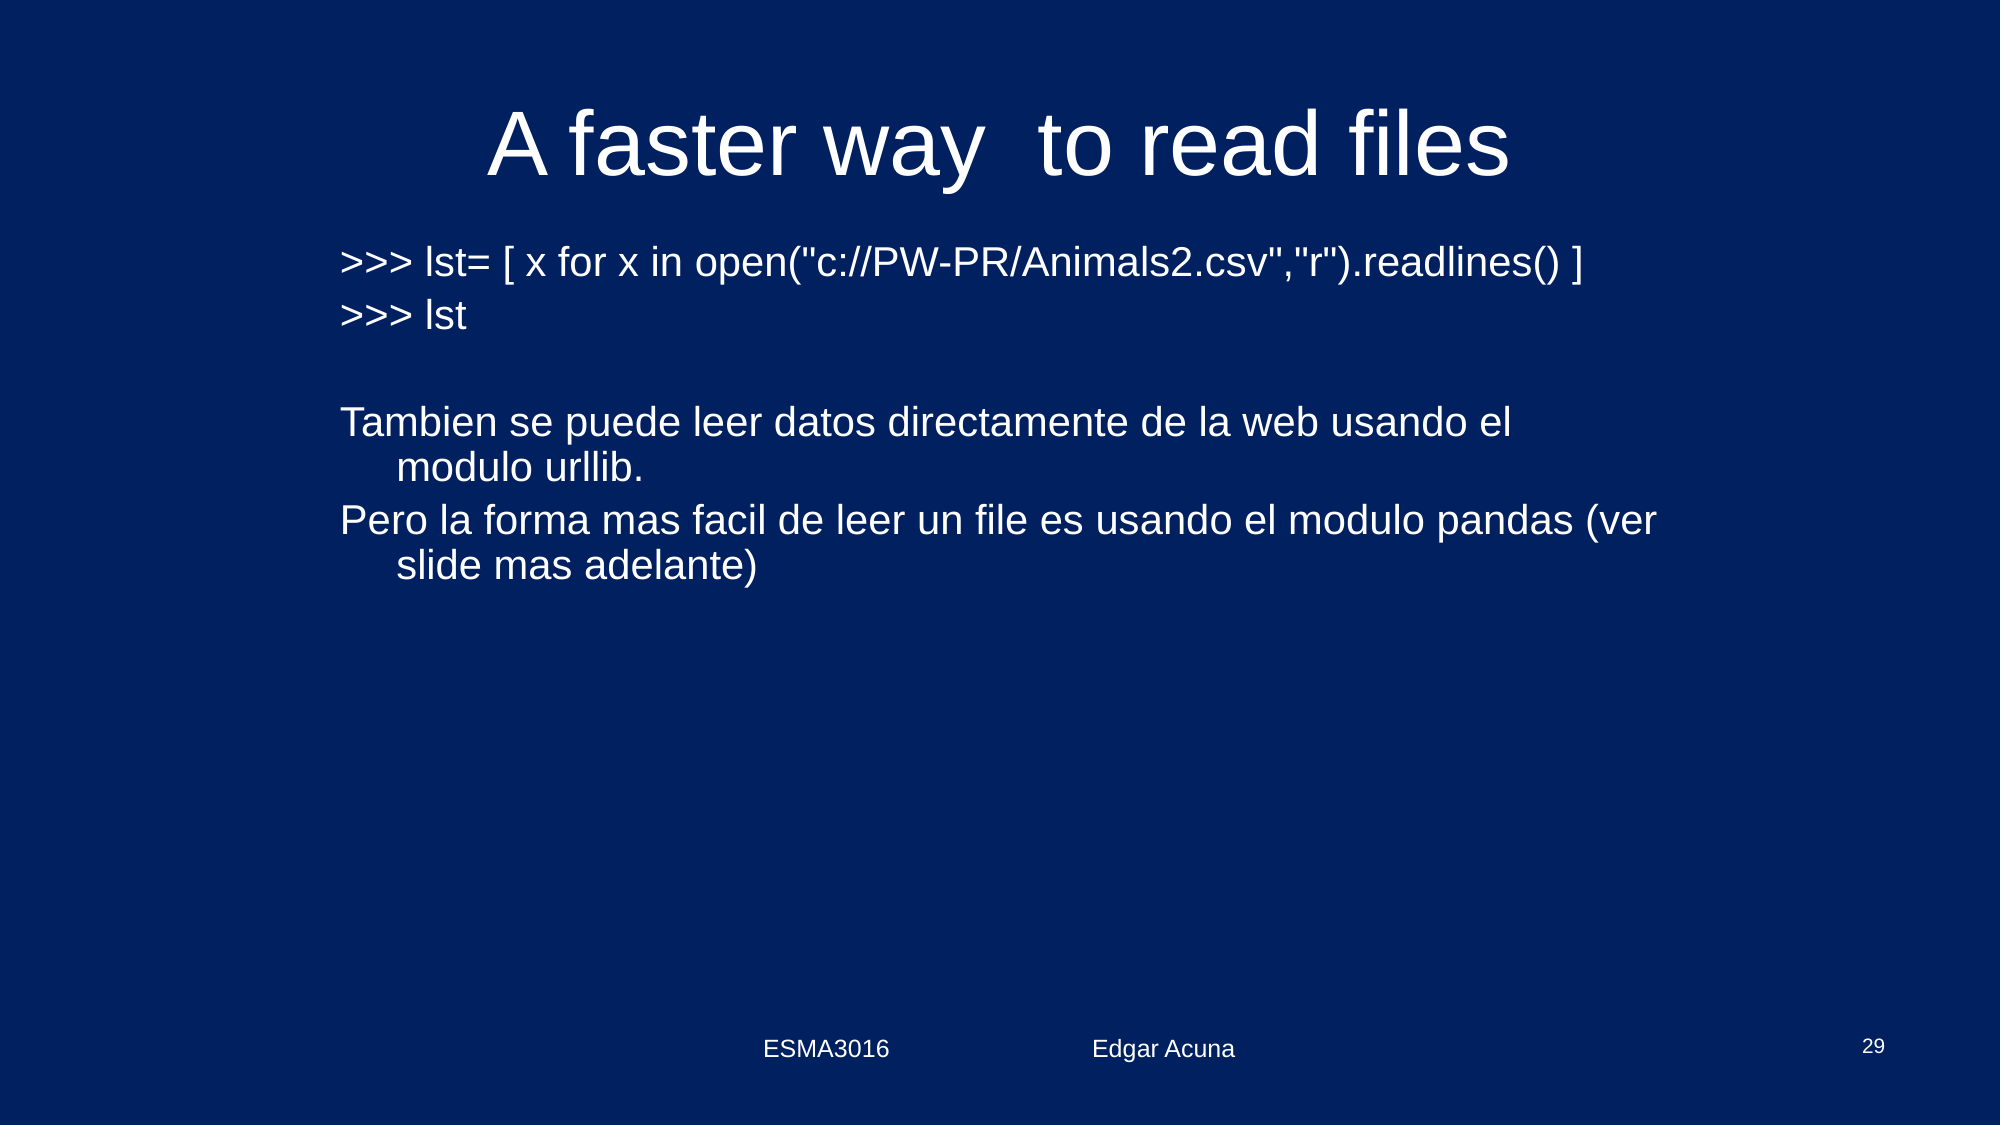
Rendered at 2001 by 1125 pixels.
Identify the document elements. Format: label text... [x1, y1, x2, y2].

list >>> lst= [ x for x in open("c://PW-PR/Animals2.csv","r").readlines() ] >>> lst Tambien se puede leer datos directamente de la web usando el modulo urllib. Pero la forma mas facil de leer un file es usando el modulo pandas (ver slide mas adelante) [324, 232, 1675, 1006]
footer ESMA3016 Edgar Acuna [683, 1025, 1317, 1100]
slide_number 29 [1433, 1025, 1900, 1100]
title A faster way to read files [99, 45, 1900, 233]
